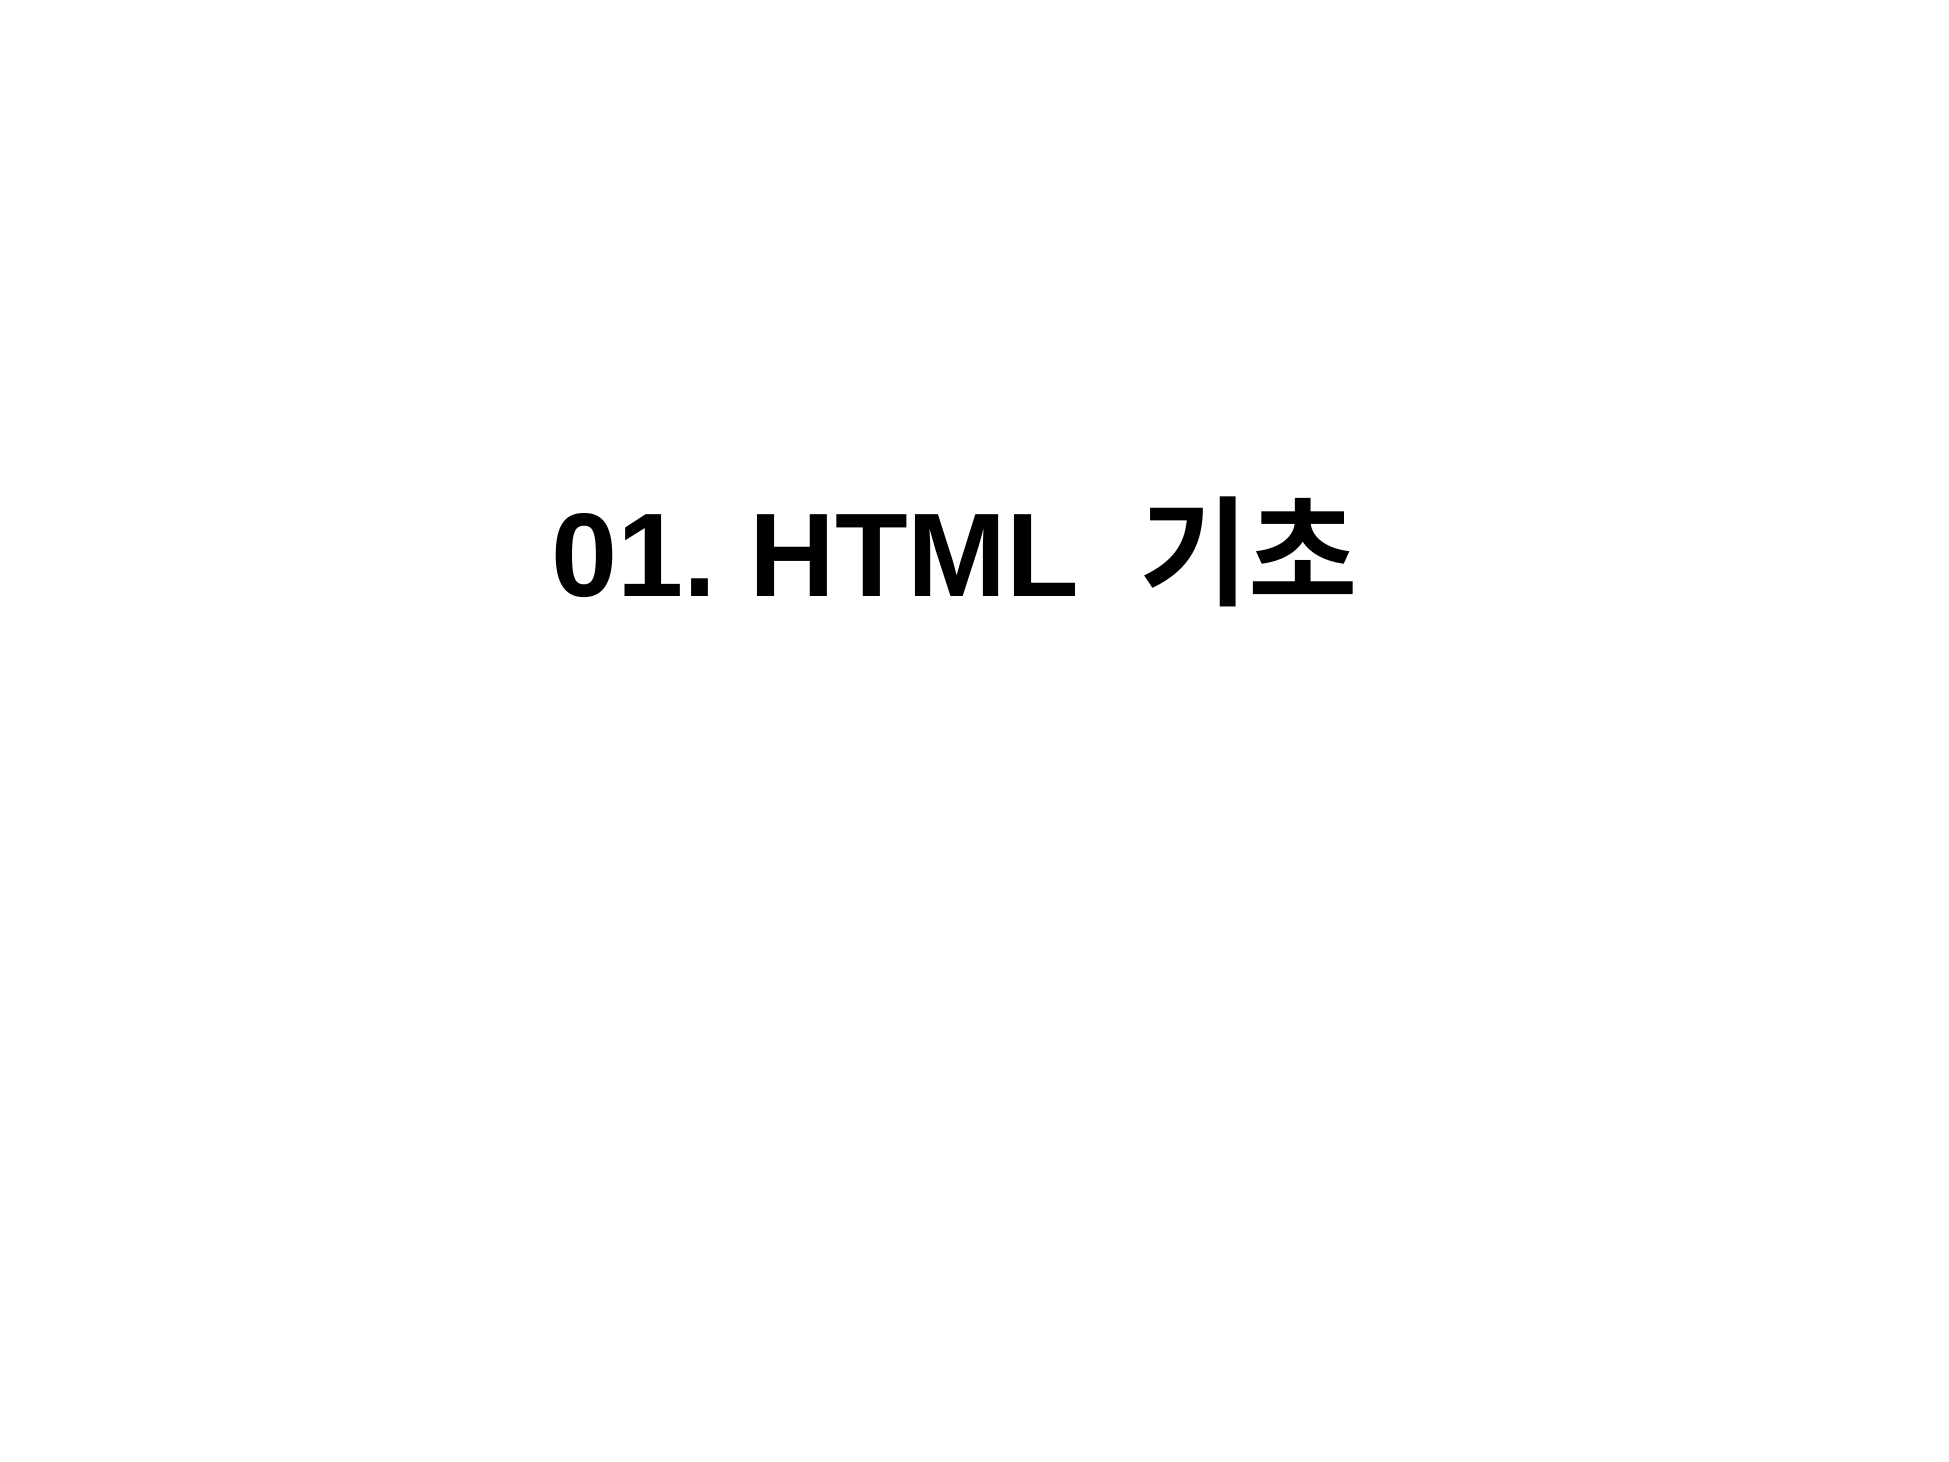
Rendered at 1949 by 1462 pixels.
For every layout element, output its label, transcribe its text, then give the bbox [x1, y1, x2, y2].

title 01. HTML 기초 [146, 445, 1764, 628]
